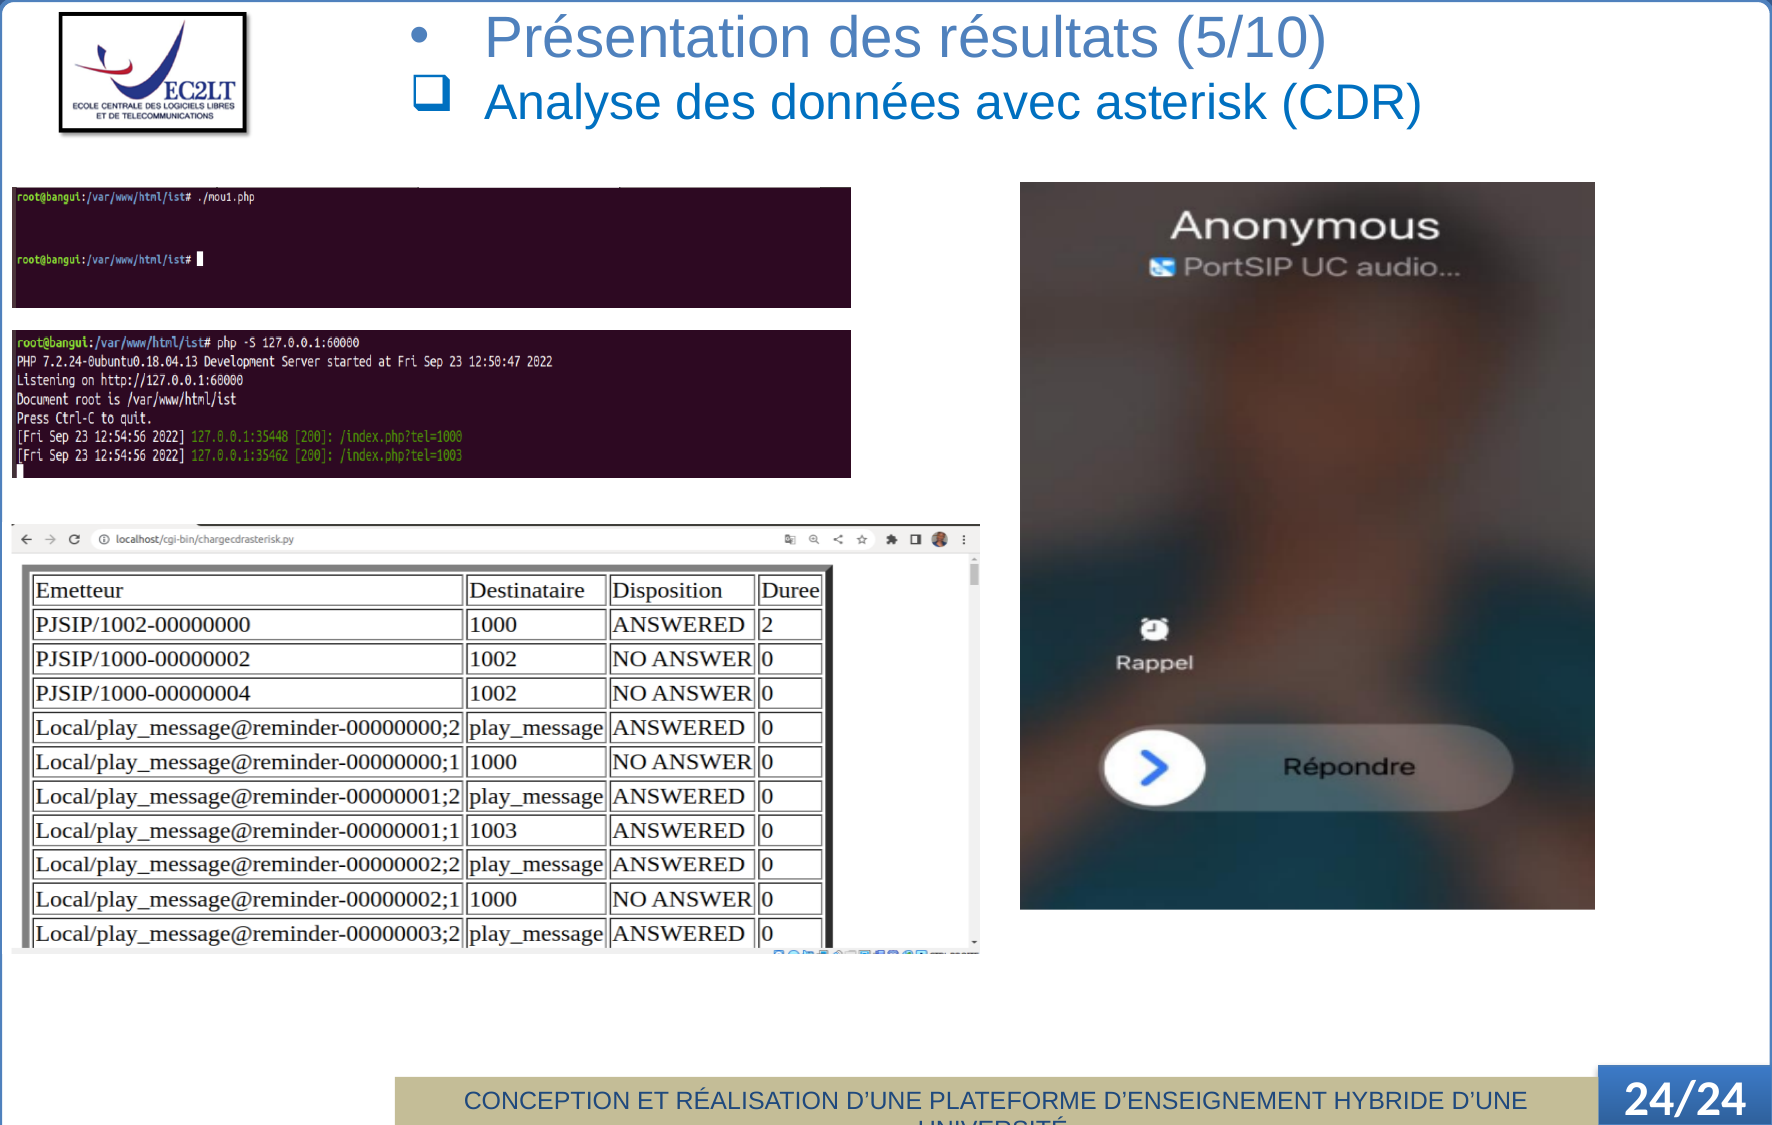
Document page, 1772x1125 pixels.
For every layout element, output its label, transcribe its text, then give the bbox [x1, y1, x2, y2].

picture [8, 182, 851, 481]
text_box CONCEPTION ET RÉALISATION D’UNE PLATEFORME D’ENSEIGNEMENT HYBRIDE D’UNE UNIVERSITÉ [394, 1076, 1599, 1125]
picture [2, 522, 980, 954]
picture [56, 9, 254, 141]
slide_number 24/24 [1598, 1065, 1772, 1125]
text_box Présentation des résultats (5/10) Analyse des données avec asterisk (CDR) [394, 0, 1713, 137]
picture [1020, 182, 1595, 923]
text_box [0, 0, 1772, 1125]
